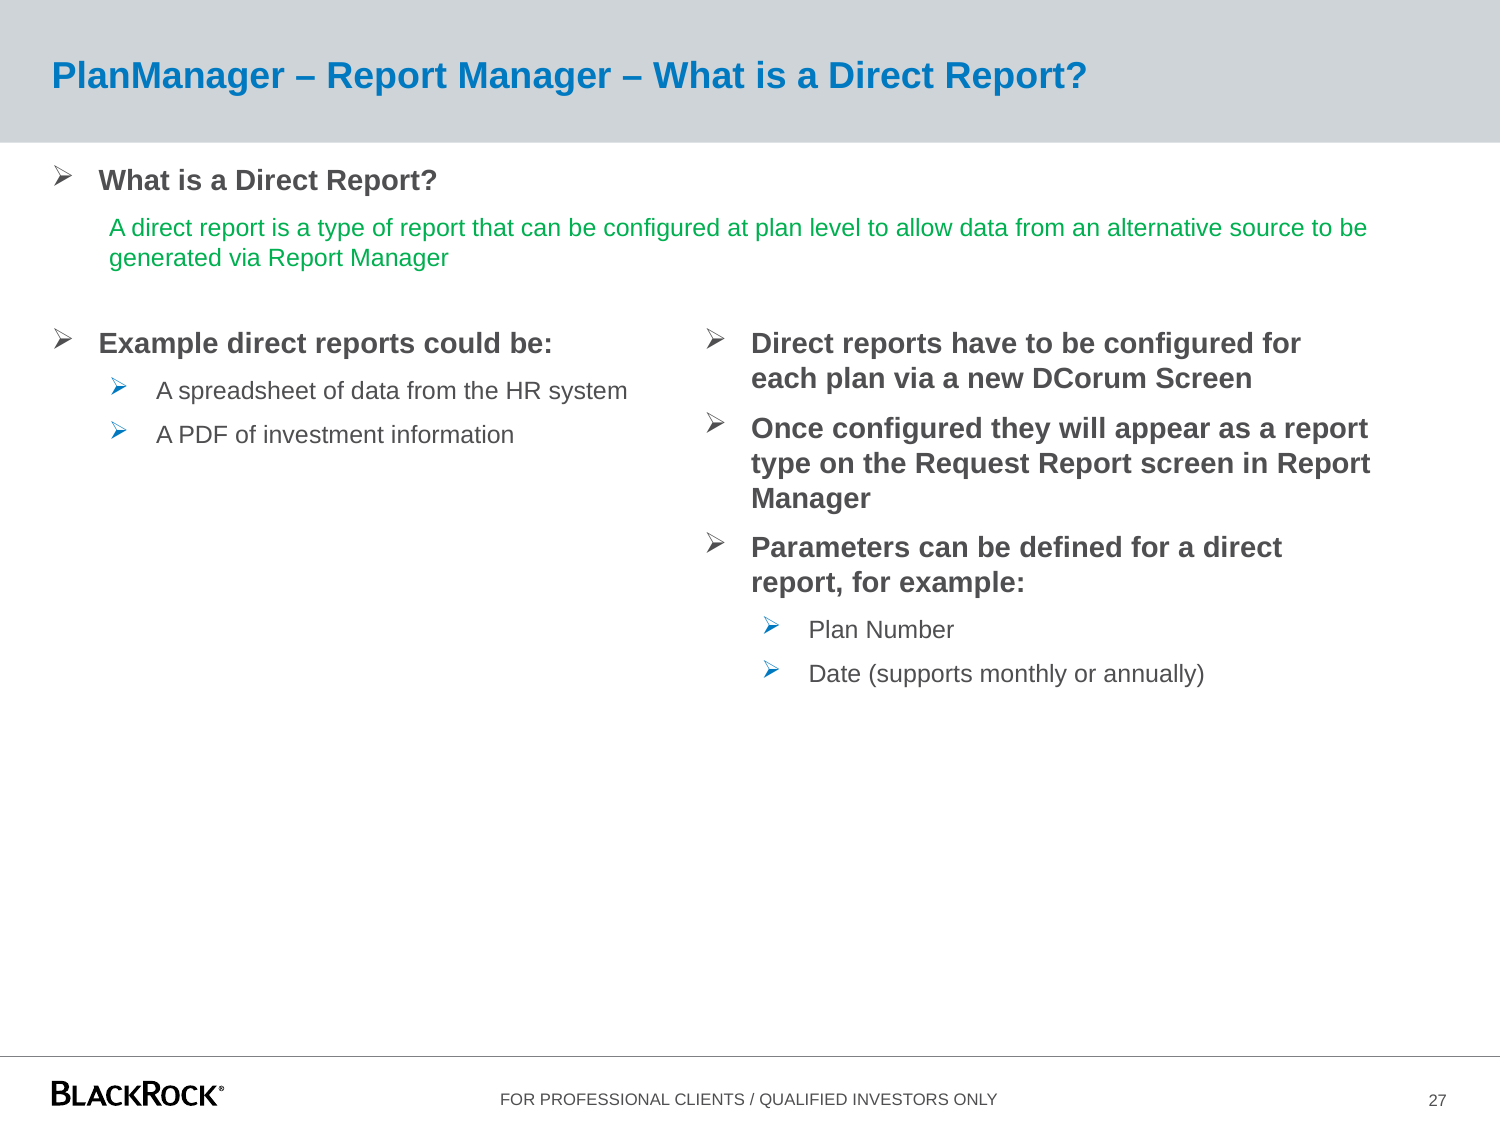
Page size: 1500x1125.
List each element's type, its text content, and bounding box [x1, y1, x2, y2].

slide_number 27 [1387, 1081, 1447, 1118]
footer For professional clients / qualified investors only [246, 1081, 1253, 1118]
list Direct reports have to be configured for each plan via a new DCorum Screen Once configured they will appear as a report type on the Request Report screen in Report Manager Parameters can be defined for a direct report, for example: Plan Number Date (supports monthly or annually) [704, 324, 1373, 992]
text_box What is a Direct Report? A direct report is a type of report that can be configured at plan level to allow data from an alternative source to be generated via Report Manager [51, 161, 1448, 303]
list Example direct reports could be: A spreadsheet of data from the HR system A PDF of investment information [51, 324, 704, 992]
title PlanManager – Report Manager – What is a Direct Report? [51, 24, 1445, 124]
